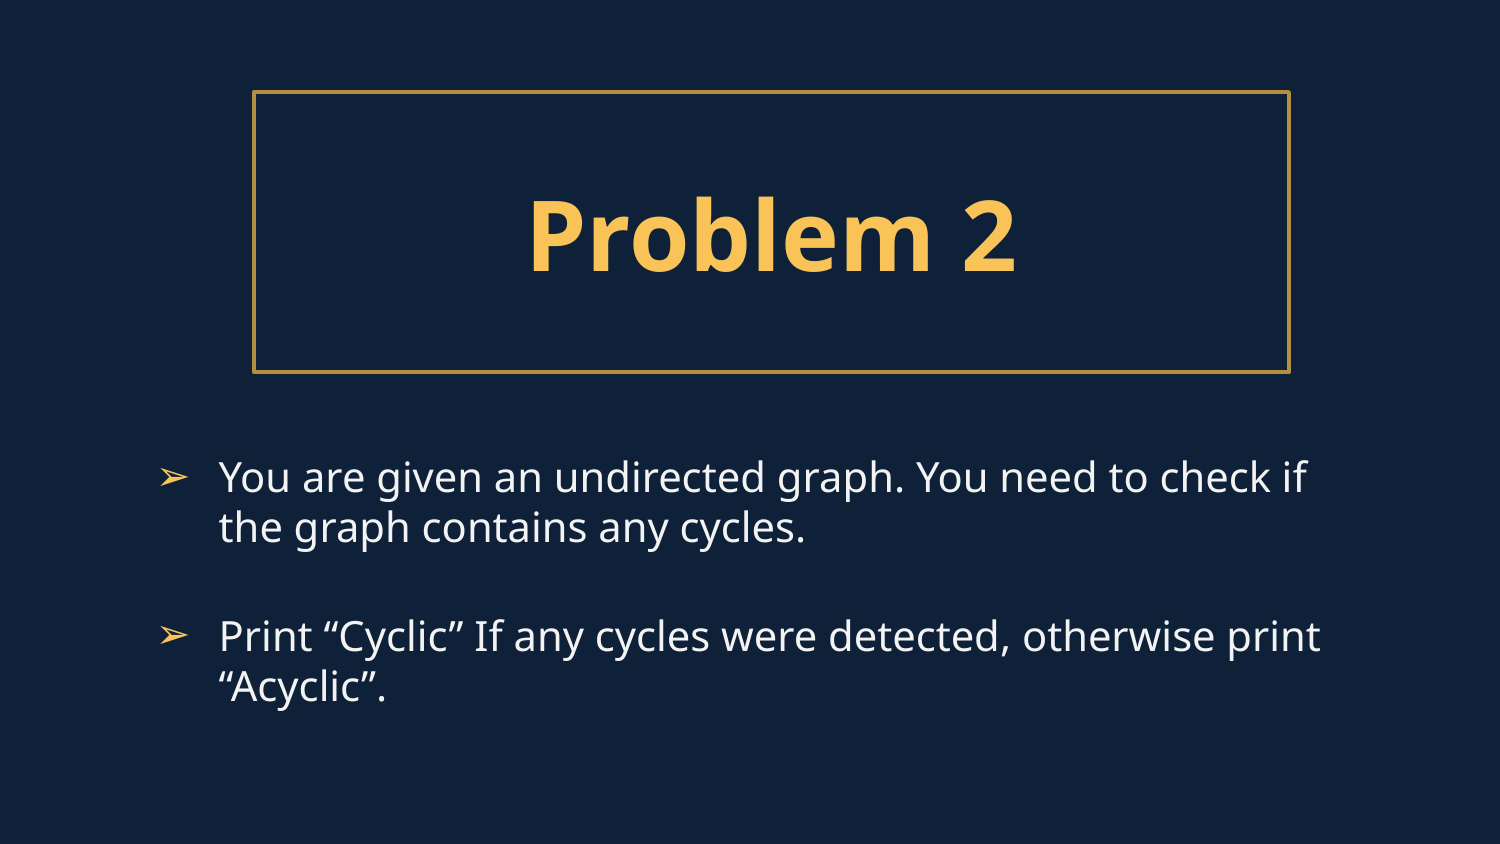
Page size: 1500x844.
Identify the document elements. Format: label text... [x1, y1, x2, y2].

text_box Problem 2 [253, 92, 1289, 373]
text_box You are given an undirected graph. You need to check if the graph contains any cycles. Print “Cyclic” If any cycles were detected, otherwise print “Acyclic”. [122, 436, 1378, 752]
